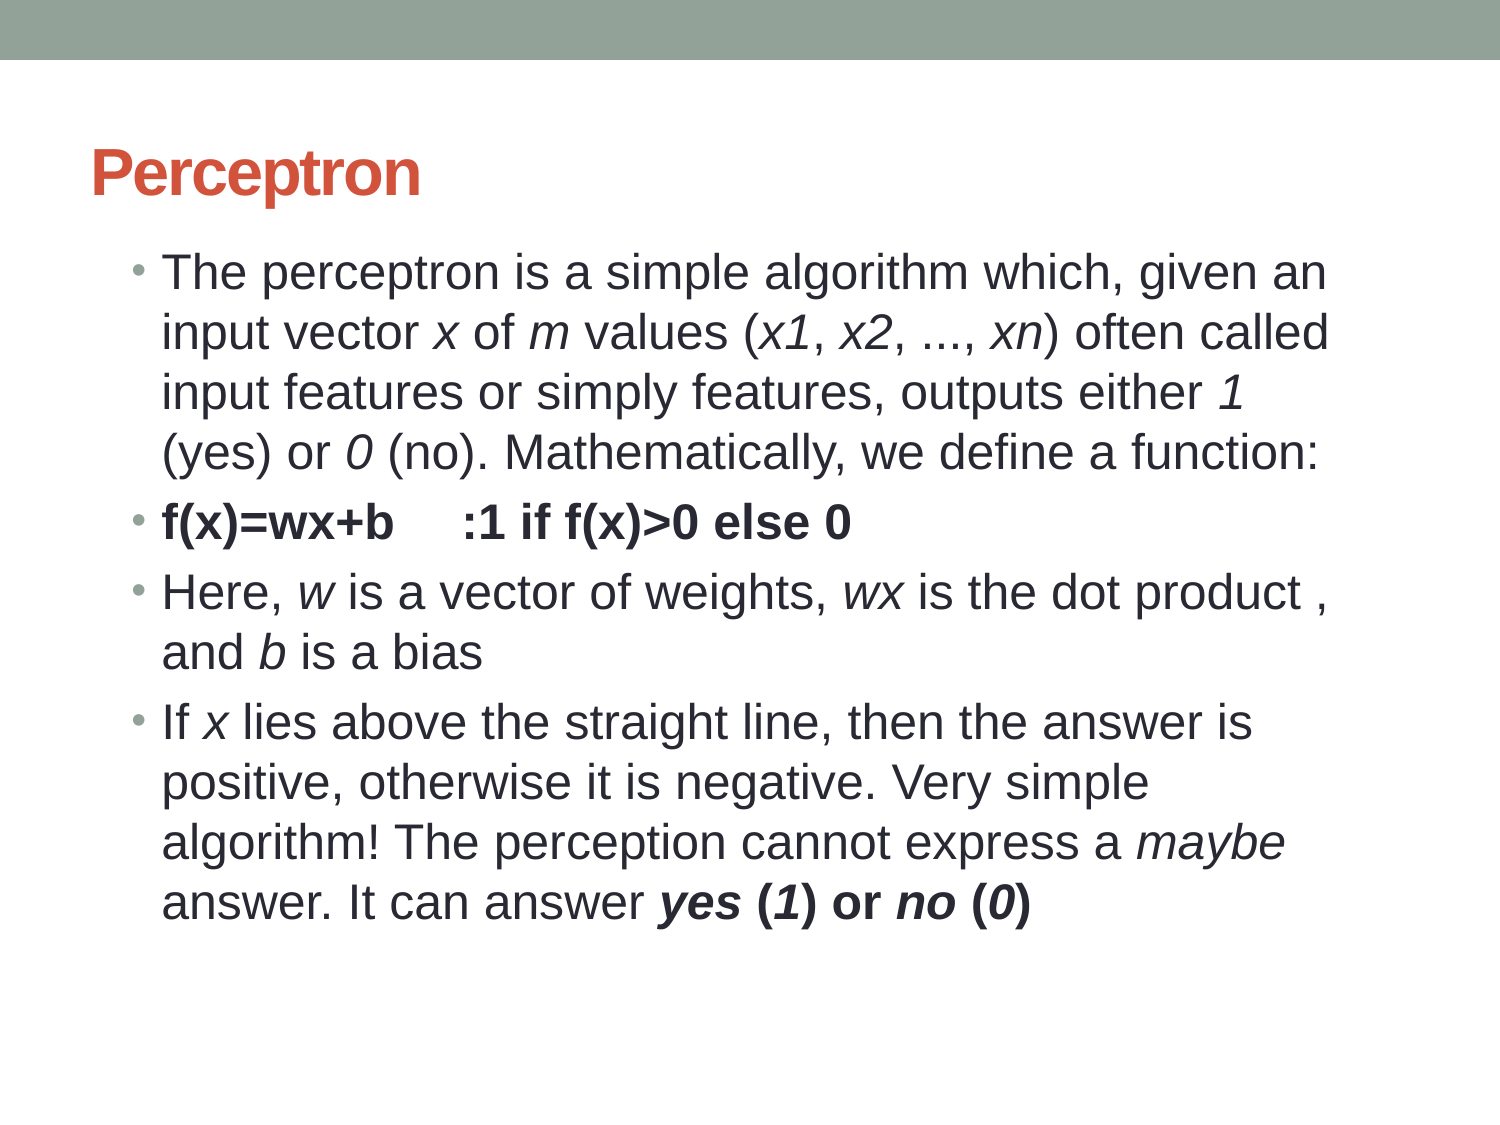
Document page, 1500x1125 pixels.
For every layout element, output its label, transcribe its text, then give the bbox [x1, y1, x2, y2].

list The perceptron is a simple algorithm which, given an input vector x of m values (x1, x2, ..., xn) often called input features or simply features, outputs either 1 (yes) or 0 (no). Mathematically, we define a function: f(x)=wx+b :1 if f(x)>0 else 0 Here, w is a vector of weights, wx is the dot product , and b is a bias If x lies above the straight line, then the answer is positive, otherwise it is negative. Very simple algorithm! The perception cannot express a maybe answer. It can answer yes (1) or no (0) [116, 231, 1386, 1014]
title Perceptron [75, 87, 1425, 250]
